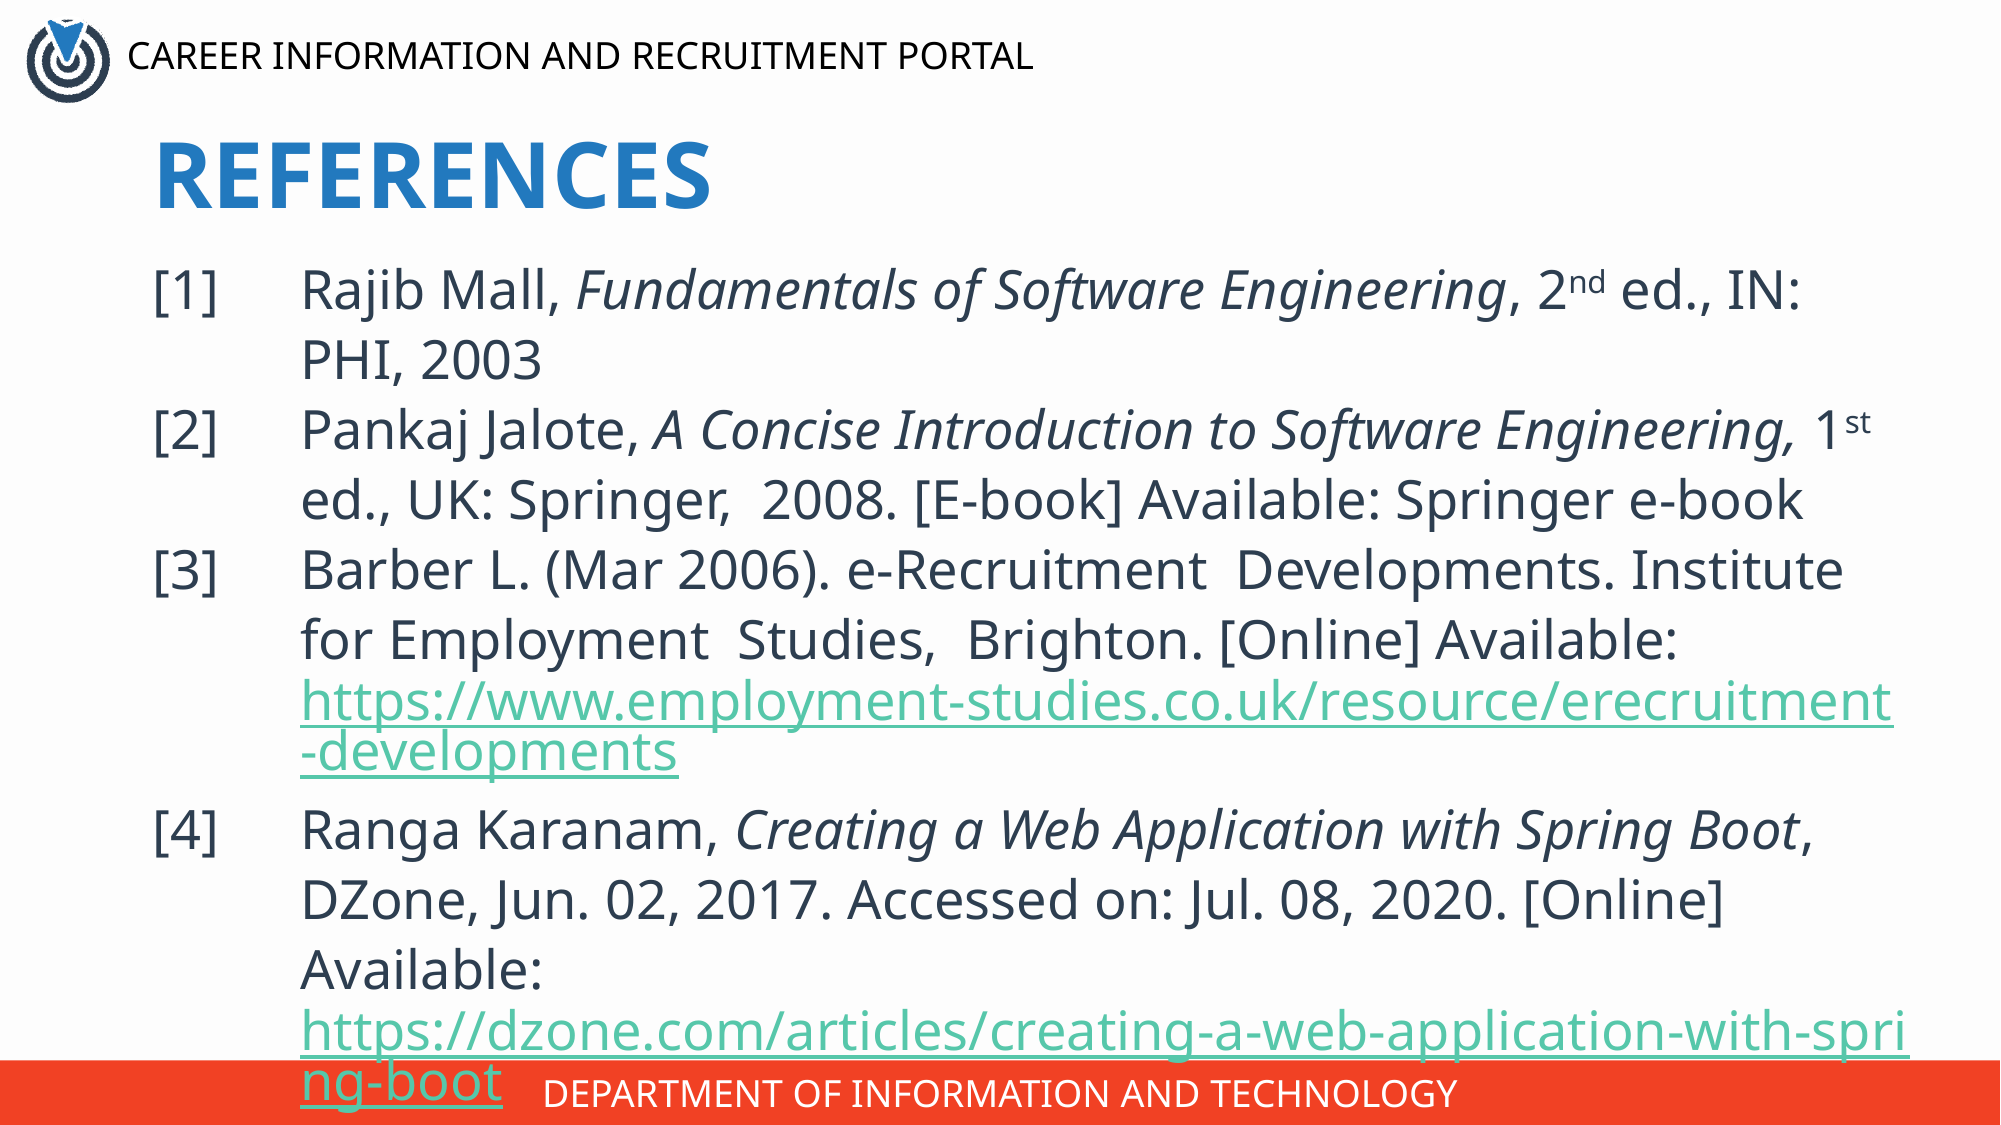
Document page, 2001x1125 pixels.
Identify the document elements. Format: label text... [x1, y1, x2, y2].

picture [23, 15, 111, 104]
list [1] Rajib Mall, Fundamentals of Software Engineering, 2nd ed., IN: PHI, 2003 [2] Pankaj Jalote, A Concise Introduction to Software Engineering, 1st ed., UK: Springer, 2008. [E-book] Available: Springer e-book [3] Barber L. (Mar 2006). e-Recruitment Developments. Institute for Employment Studies, Brighton. [Online] Available: https://www.employment-studies.co.uk/resource/erecruitment-developments [4] Ranga Karanam, Creating a Web Application with Spring Boot, DZone, Jun. 02, 2017. Accessed on: Jul. 08, 2020. [Online] Available: https://dzone.com/articles/creating-a-web-application-with-spring-boot [137, 242, 1926, 1010]
title REFERENCES [137, 115, 1863, 242]
